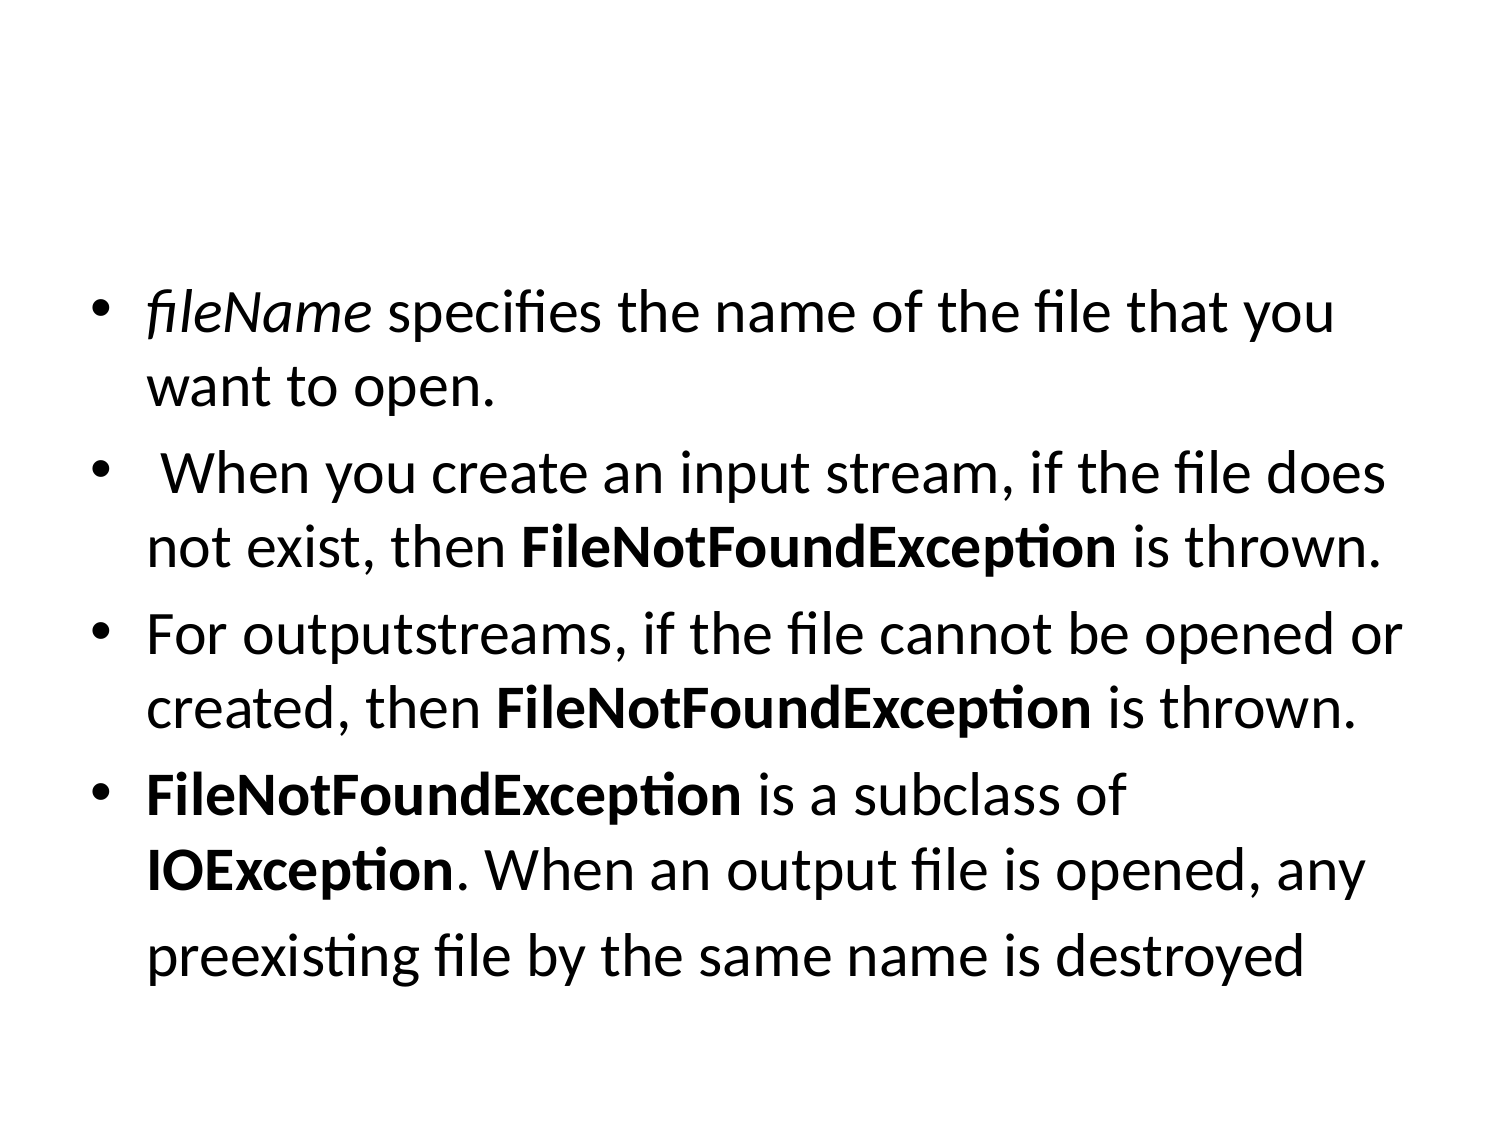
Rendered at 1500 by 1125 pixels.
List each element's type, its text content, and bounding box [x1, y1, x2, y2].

list fileName specifies the name of the file that you want to open. When you create an input stream, if the file does not exist, then FileNotFoundException is thrown. For outputstreams, if the file cannot be opened or created, then FileNotFoundException is thrown. FileNotFoundException is a subclass of IOException. When an output file is opened, any preexisting file by the same name is destroyed [75, 262, 1425, 1005]
